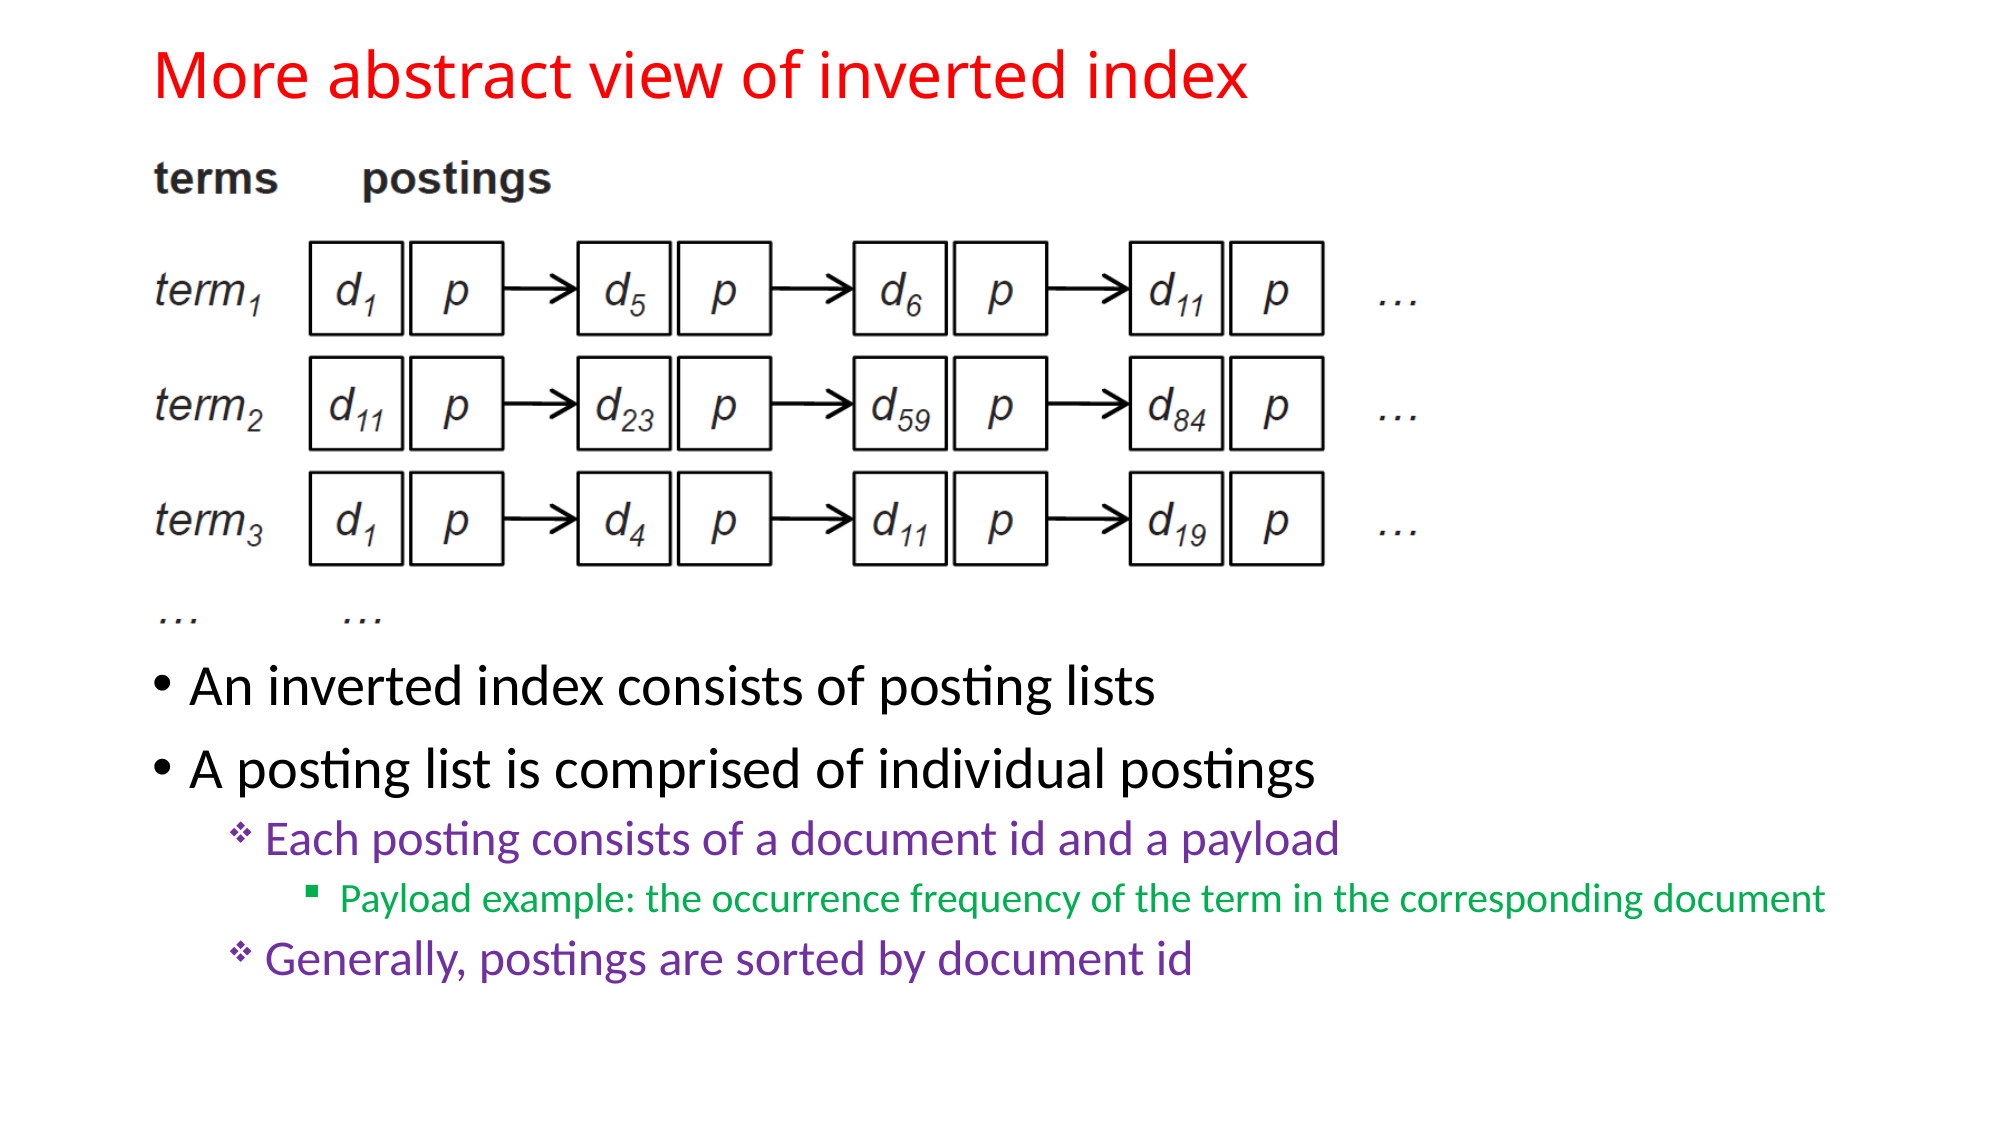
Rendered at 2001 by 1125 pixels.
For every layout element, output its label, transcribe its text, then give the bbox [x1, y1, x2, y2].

list An inverted index consists of posting lists A posting list is comprised of individual postings Each posting consists of a document id and a payload Payload example: the occurrence frequency of the term in the corresponding document Generally, postings are sorted by document id [137, 647, 1863, 1043]
picture [147, 148, 1430, 638]
title More abstract view of inverted index [137, 35, 1863, 121]
